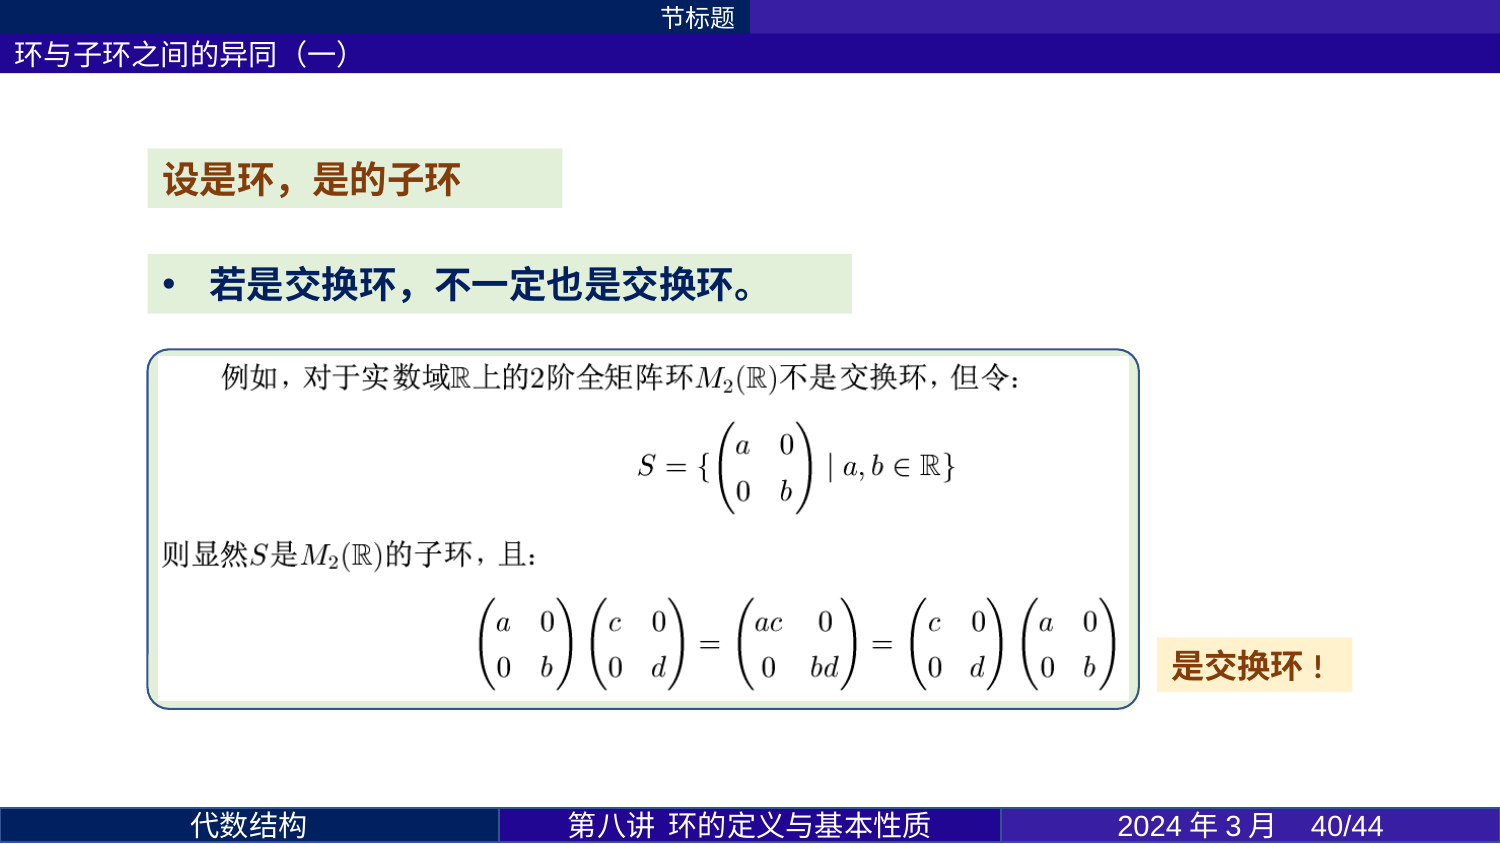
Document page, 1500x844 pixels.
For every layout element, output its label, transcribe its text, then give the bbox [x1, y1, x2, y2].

text_box 环与子环之间的异同（一） [0, 33, 1500, 74]
text_box 2024年3月 /44 [1000, 807, 1500, 843]
text_box 第八讲 环的定义与基本性质 [498, 807, 1000, 843]
text_box 节标题 [0, 0, 749, 33]
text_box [147, 349, 1139, 709]
text_box 代数结构 [0, 807, 498, 843]
text_box [749, 0, 1500, 33]
